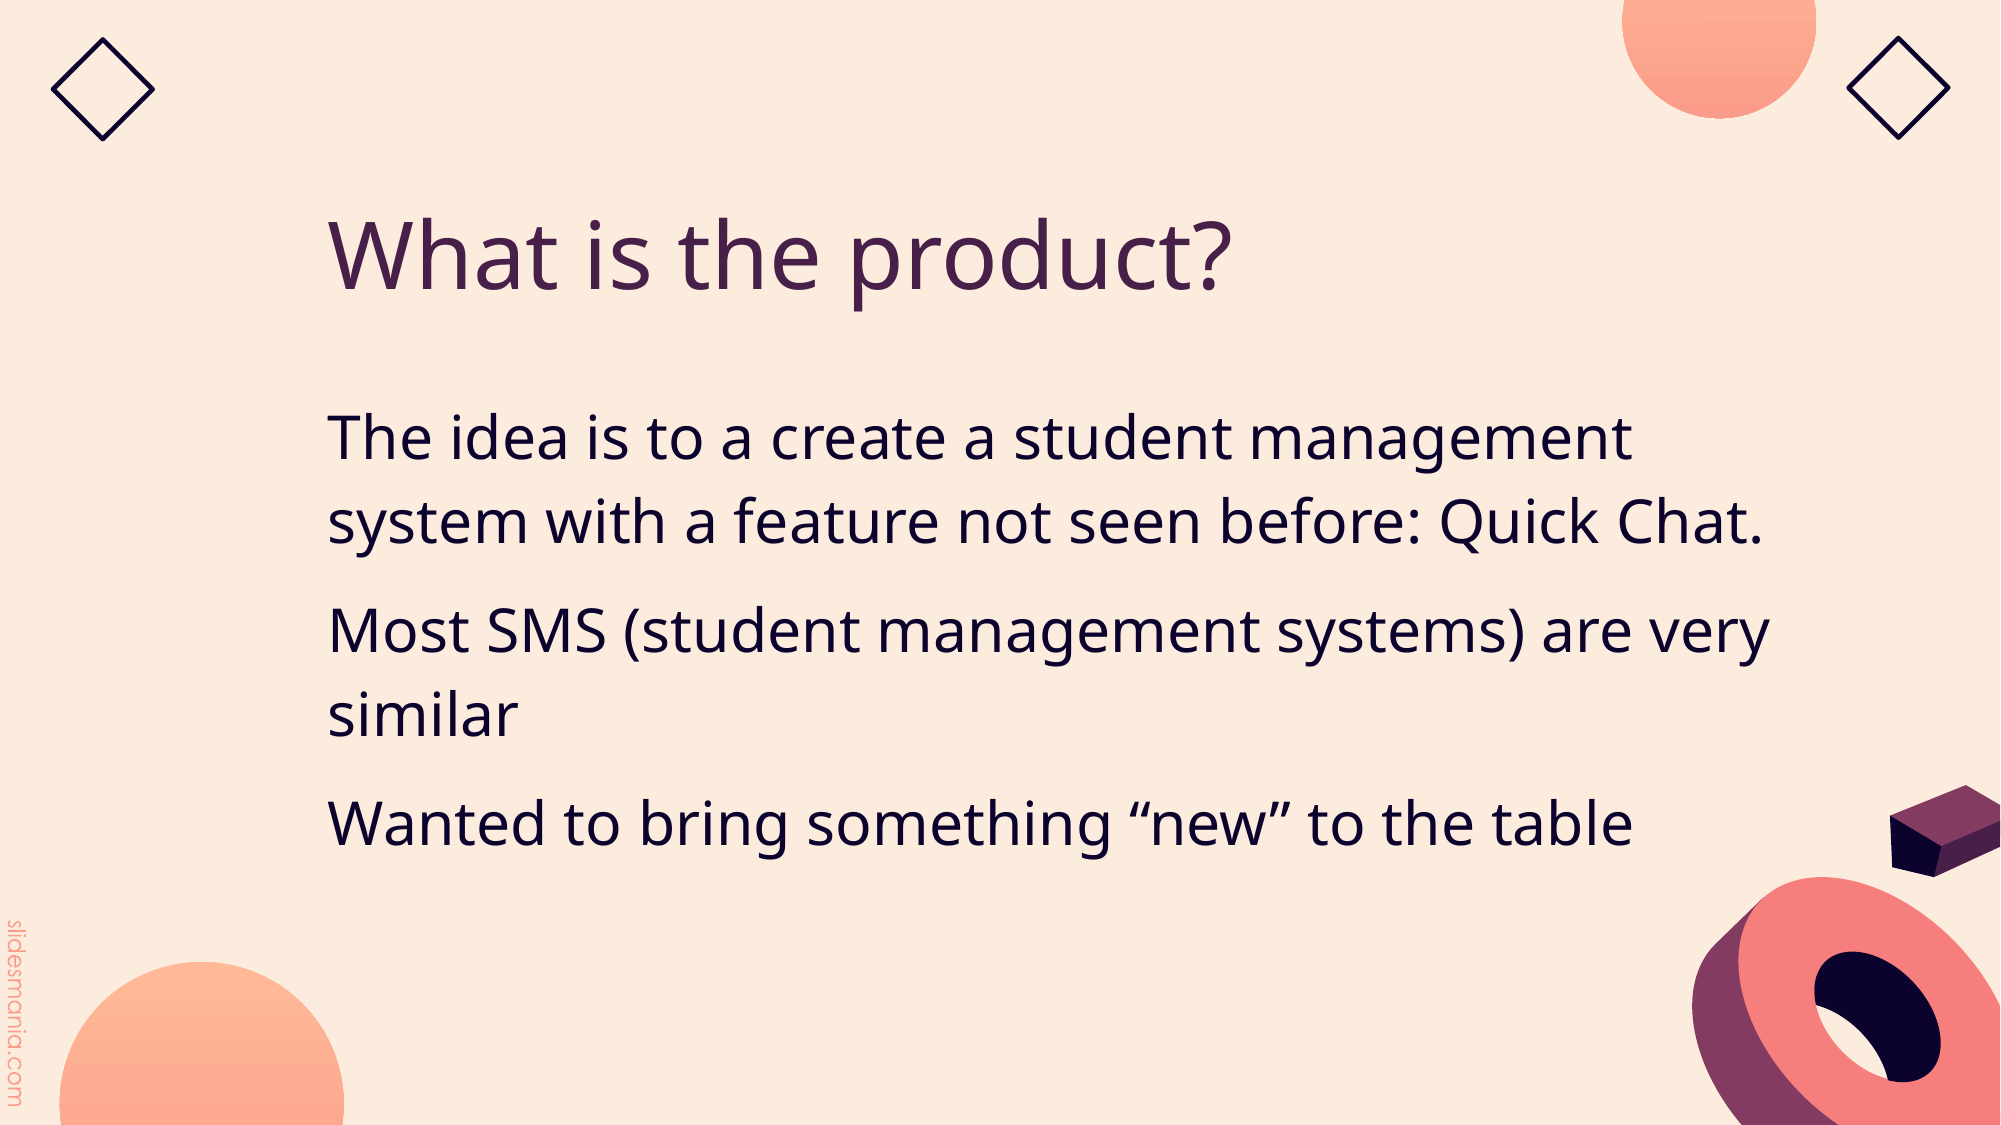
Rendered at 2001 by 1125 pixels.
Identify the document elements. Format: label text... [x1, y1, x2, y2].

list The idea is to a create a student management system with a feature not seen before: Quick Chat. Most SMS (student management systems) are very similar Wanted to bring something “new” to the table [307, 368, 1864, 950]
title What is the product? [307, 175, 1693, 322]
